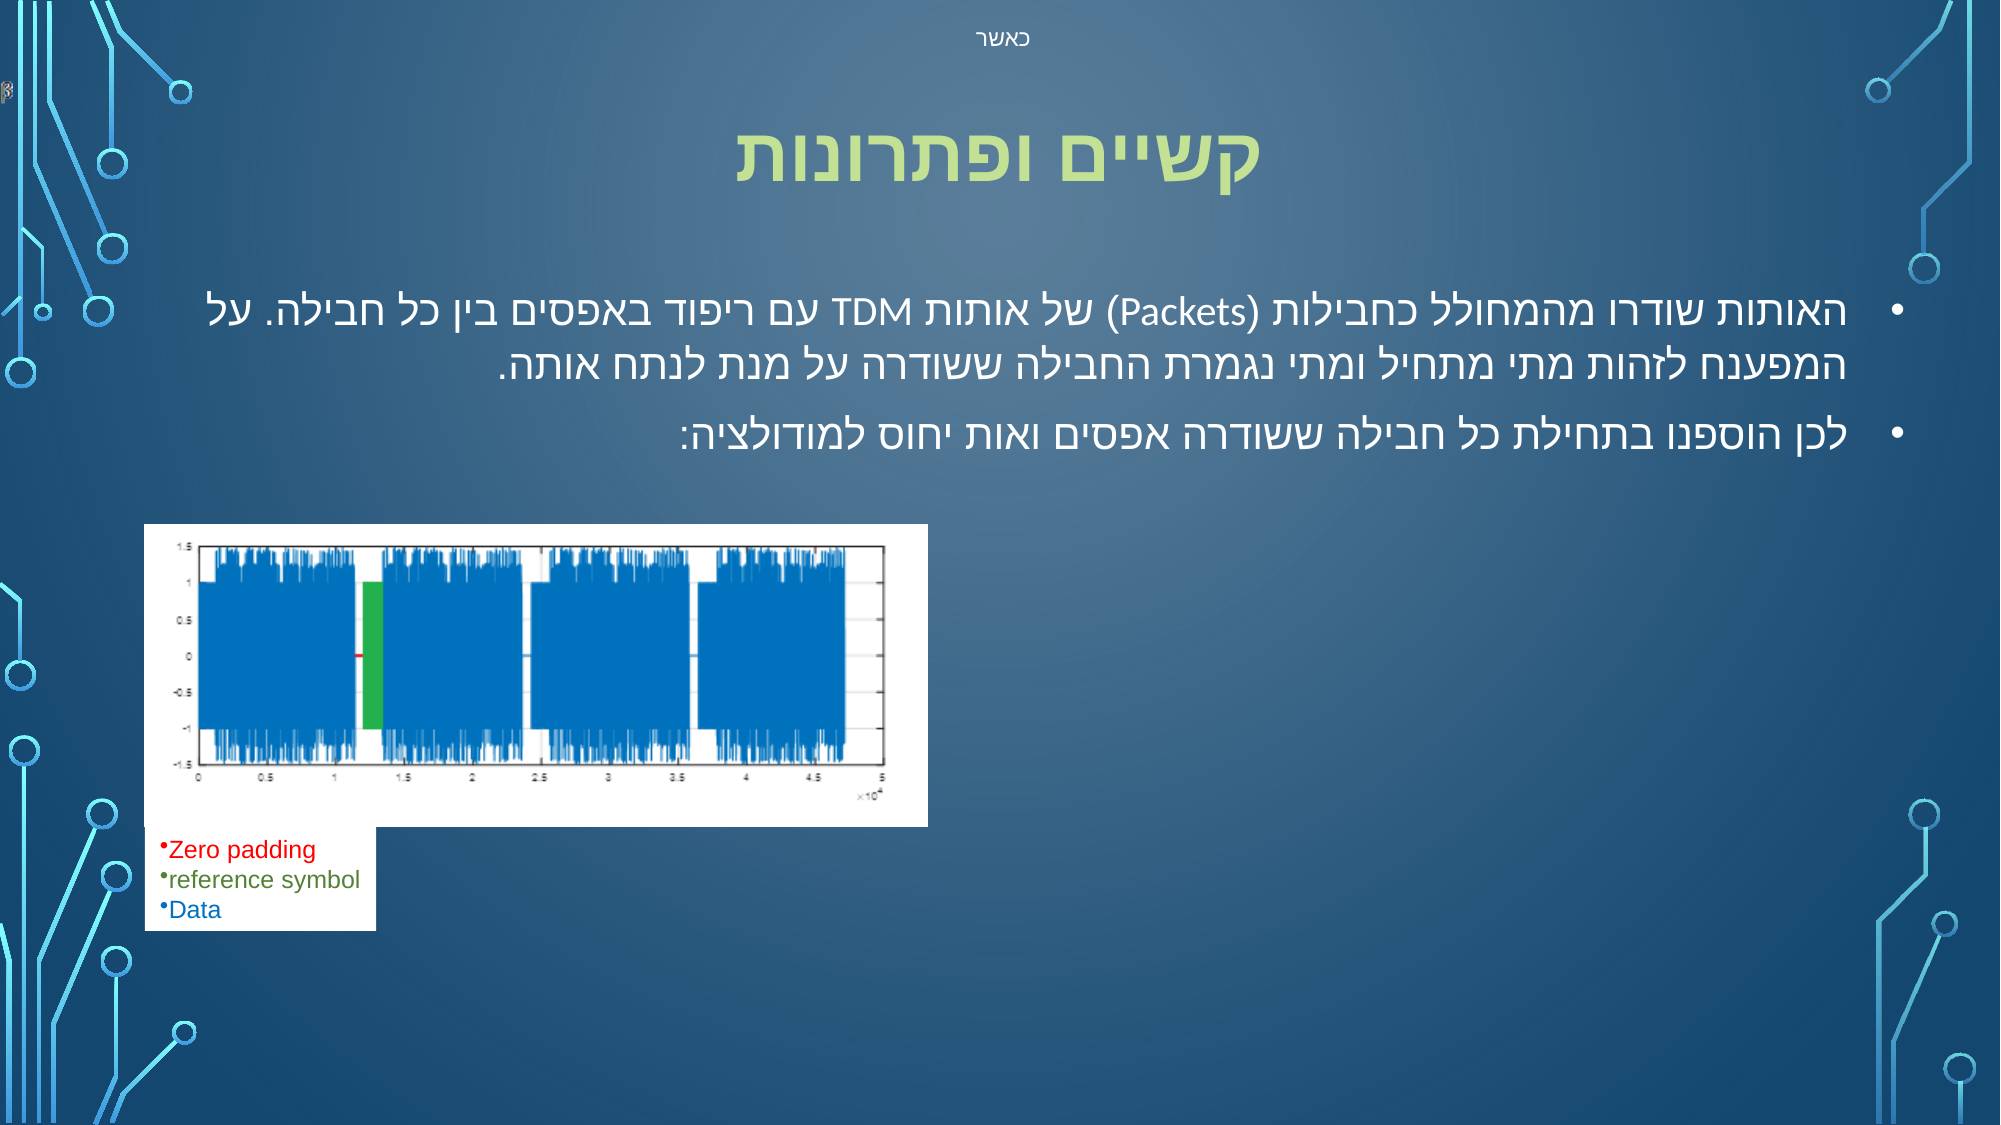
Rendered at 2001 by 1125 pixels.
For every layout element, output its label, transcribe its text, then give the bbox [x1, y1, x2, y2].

text_box Zero padding reference symbol Data [144, 827, 377, 931]
text_box קשיים ופתרונות [187, 35, 1813, 273]
text_box כאשר [954, 16, 1046, 59]
picture [144, 524, 928, 827]
text_box האותות שודרו מהמחולל כחבילות (Packets) של אותות TDM עם ריפוד באפסים בין כל חבילה. על המפענח לזהות מתי מתחיל ומתי נגמרת החבילה ששודרה על מנת לנתח אותה. לכן הוספנו בתחילת כל חבילה ששודרה אפסים ואות יחוס למודולציה: [160, 273, 1920, 957]
picture [0, 74, 13, 105]
